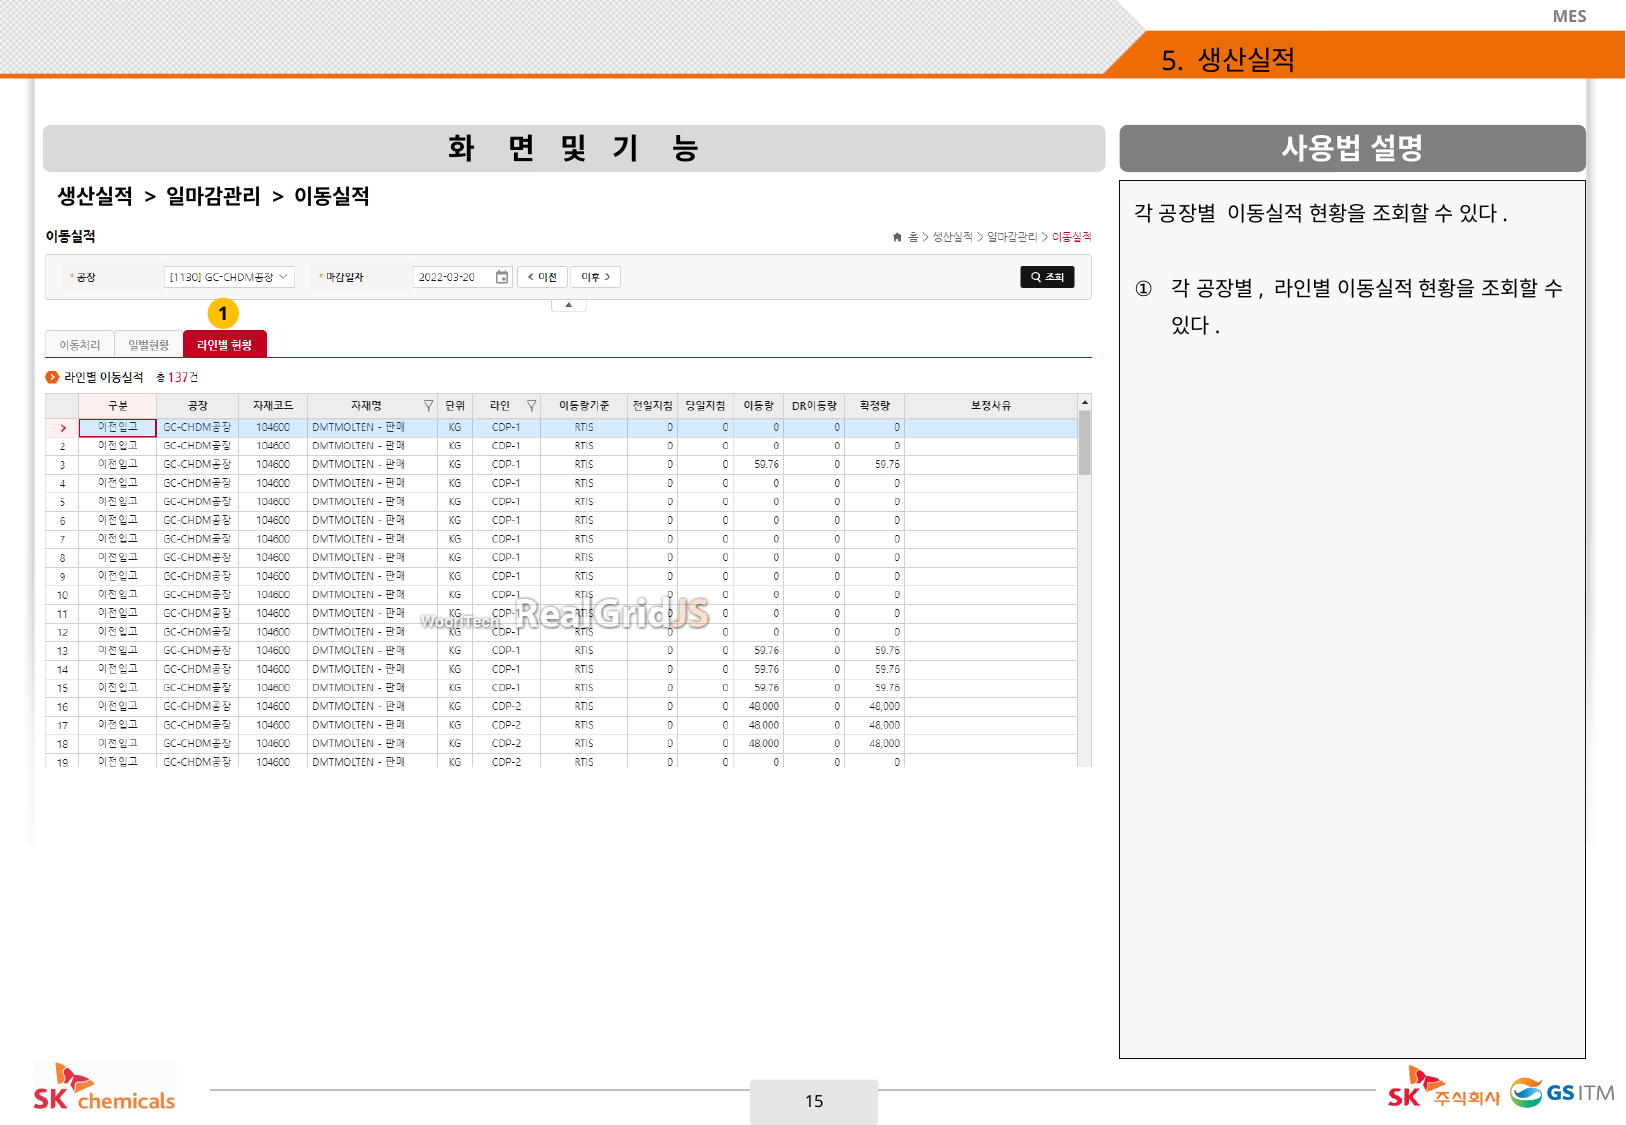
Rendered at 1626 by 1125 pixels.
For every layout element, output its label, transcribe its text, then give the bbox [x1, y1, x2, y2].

text_box 각 공장별 이동실적 현황을 조회할 수 있다. 각 공장별, 라인별 이동실적 현황을 조회할 수 있다. [1119, 180, 1586, 1059]
text_box 생산실적 > 일마감관리 > 이동실적 [43, 176, 386, 217]
picture [0, 0, 1625, 1125]
title 5. 생산실적 [1146, 28, 1625, 92]
